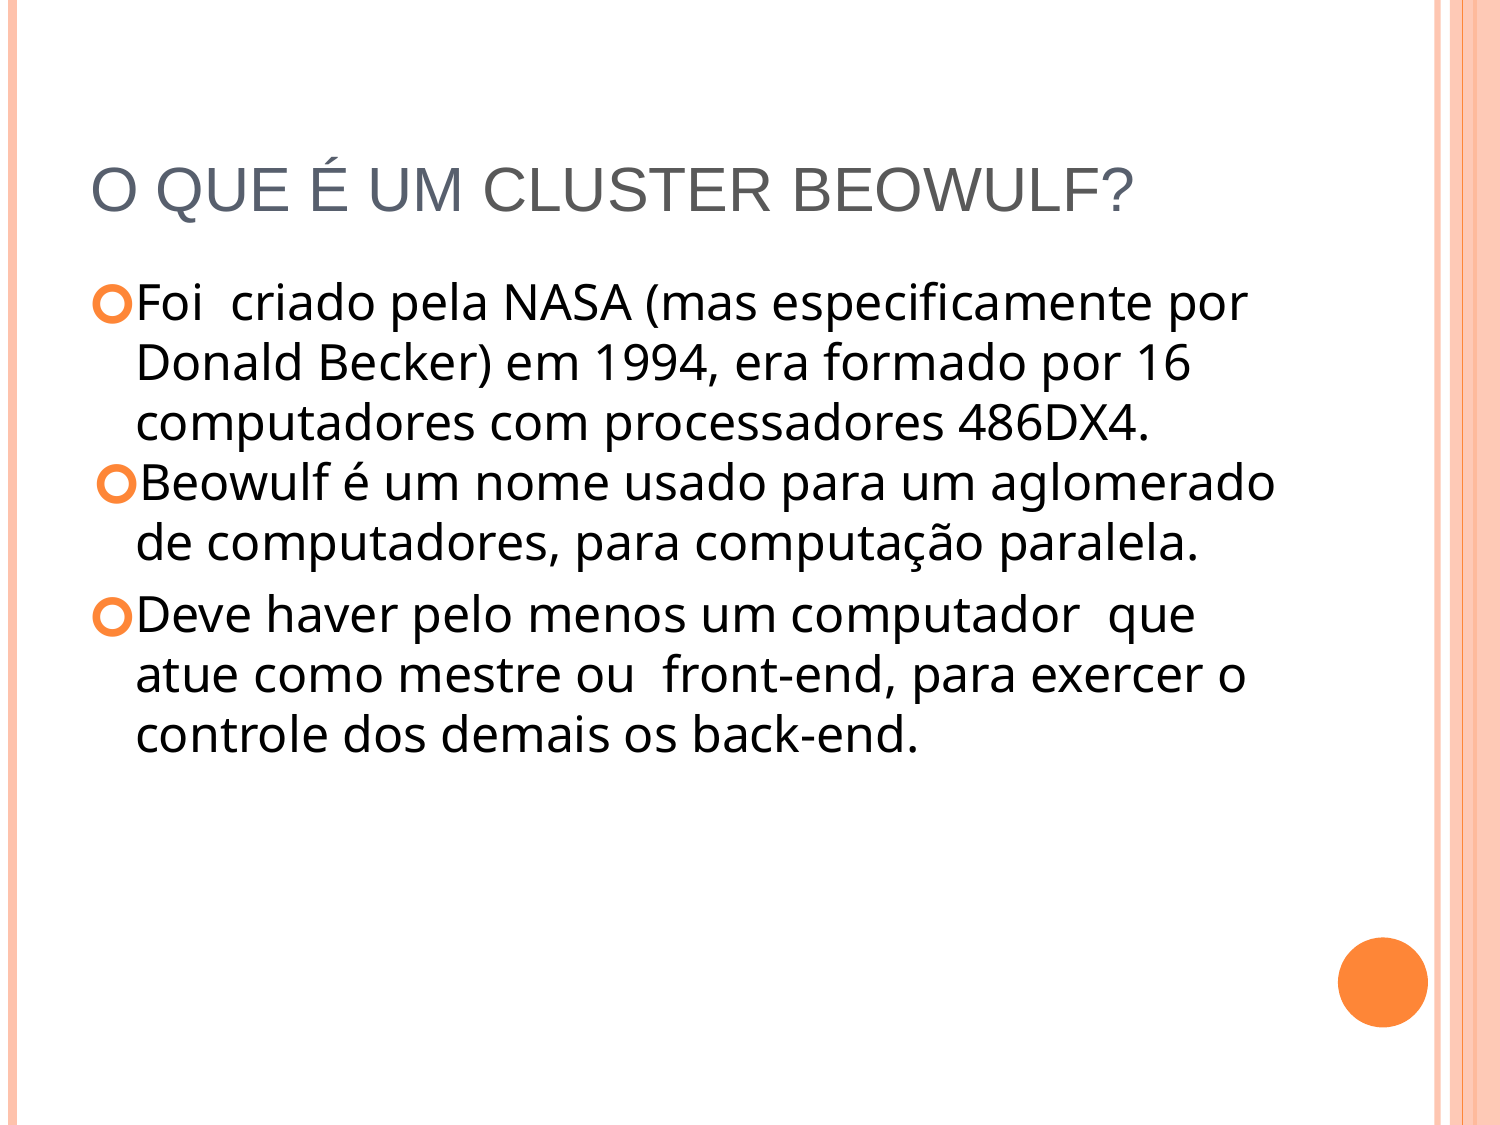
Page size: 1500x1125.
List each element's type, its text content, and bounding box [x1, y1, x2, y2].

list Foi criado pela NASA (mas especificamente por Donald Becker) em 1994, era formado por 16 computadores com processadores 486DX4. Beowulf é um nome usado para um aglomerado de computadores, para computação paralela. Deve haver pelo menos um computador que atue como mestre ou front-end, para exercer o controle dos demais os back-end. [75, 262, 1300, 1062]
title O que é um Cluster Beowulf? [75, 45, 1300, 233]
